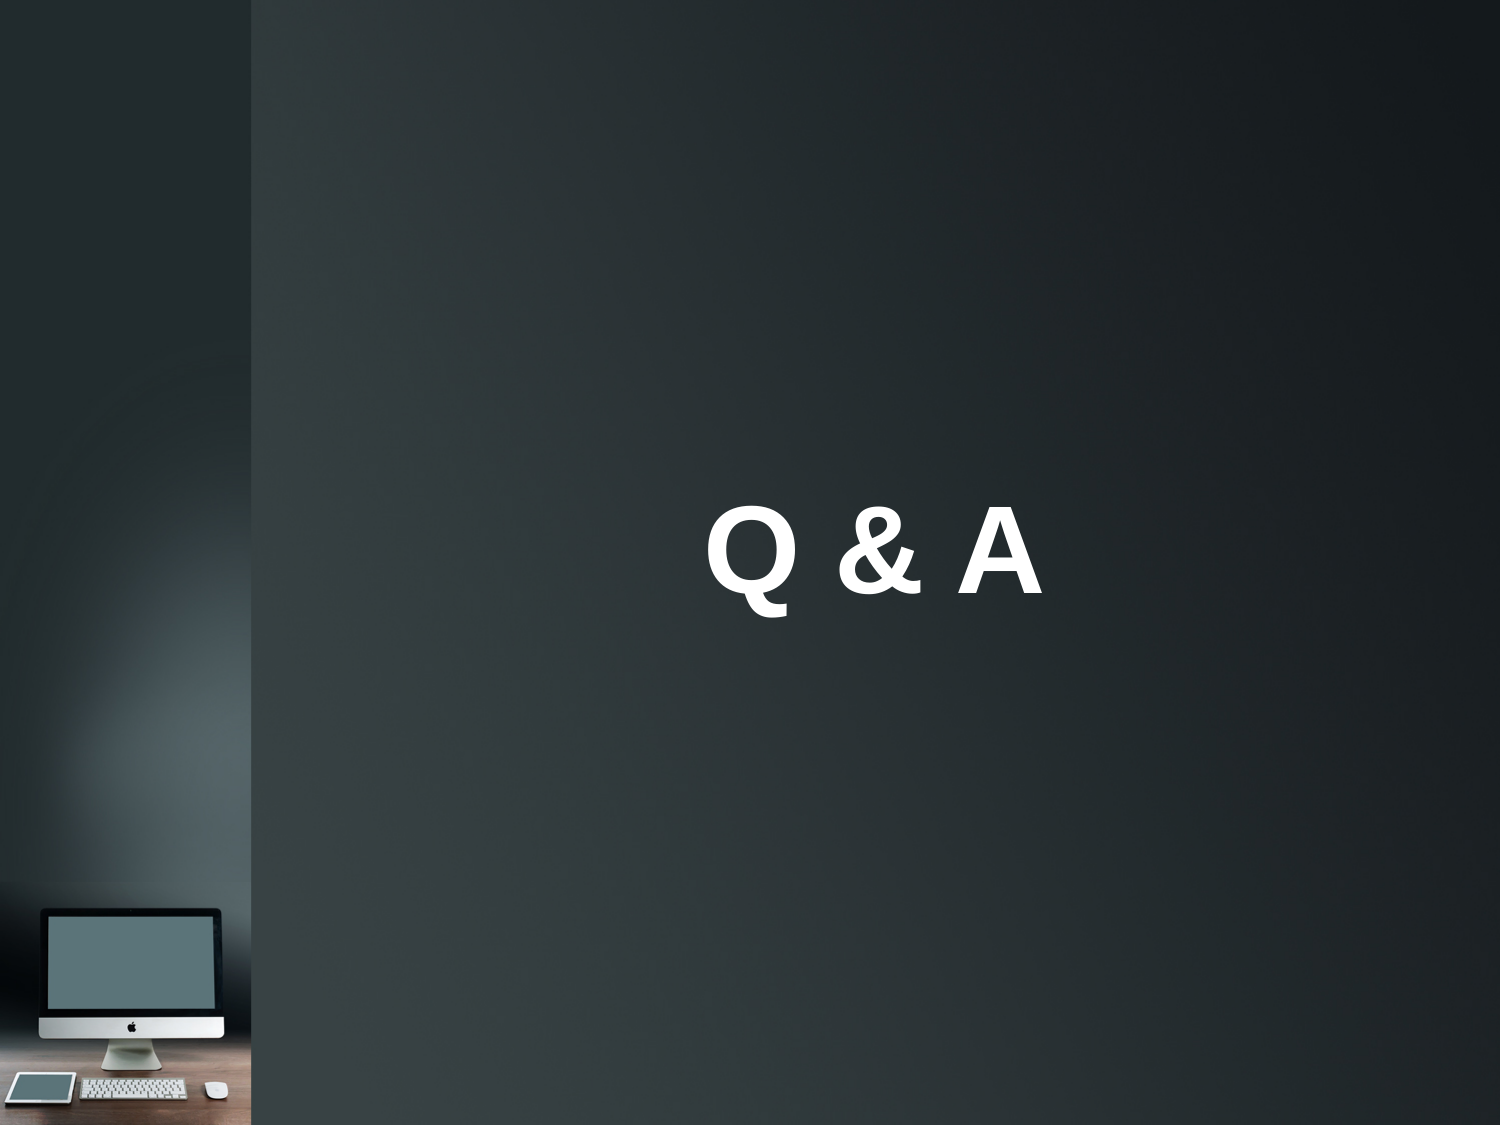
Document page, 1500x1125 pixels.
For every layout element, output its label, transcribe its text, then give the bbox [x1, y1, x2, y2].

picture [0, 0, 1500, 1125]
title Q & A [251, 456, 1498, 632]
